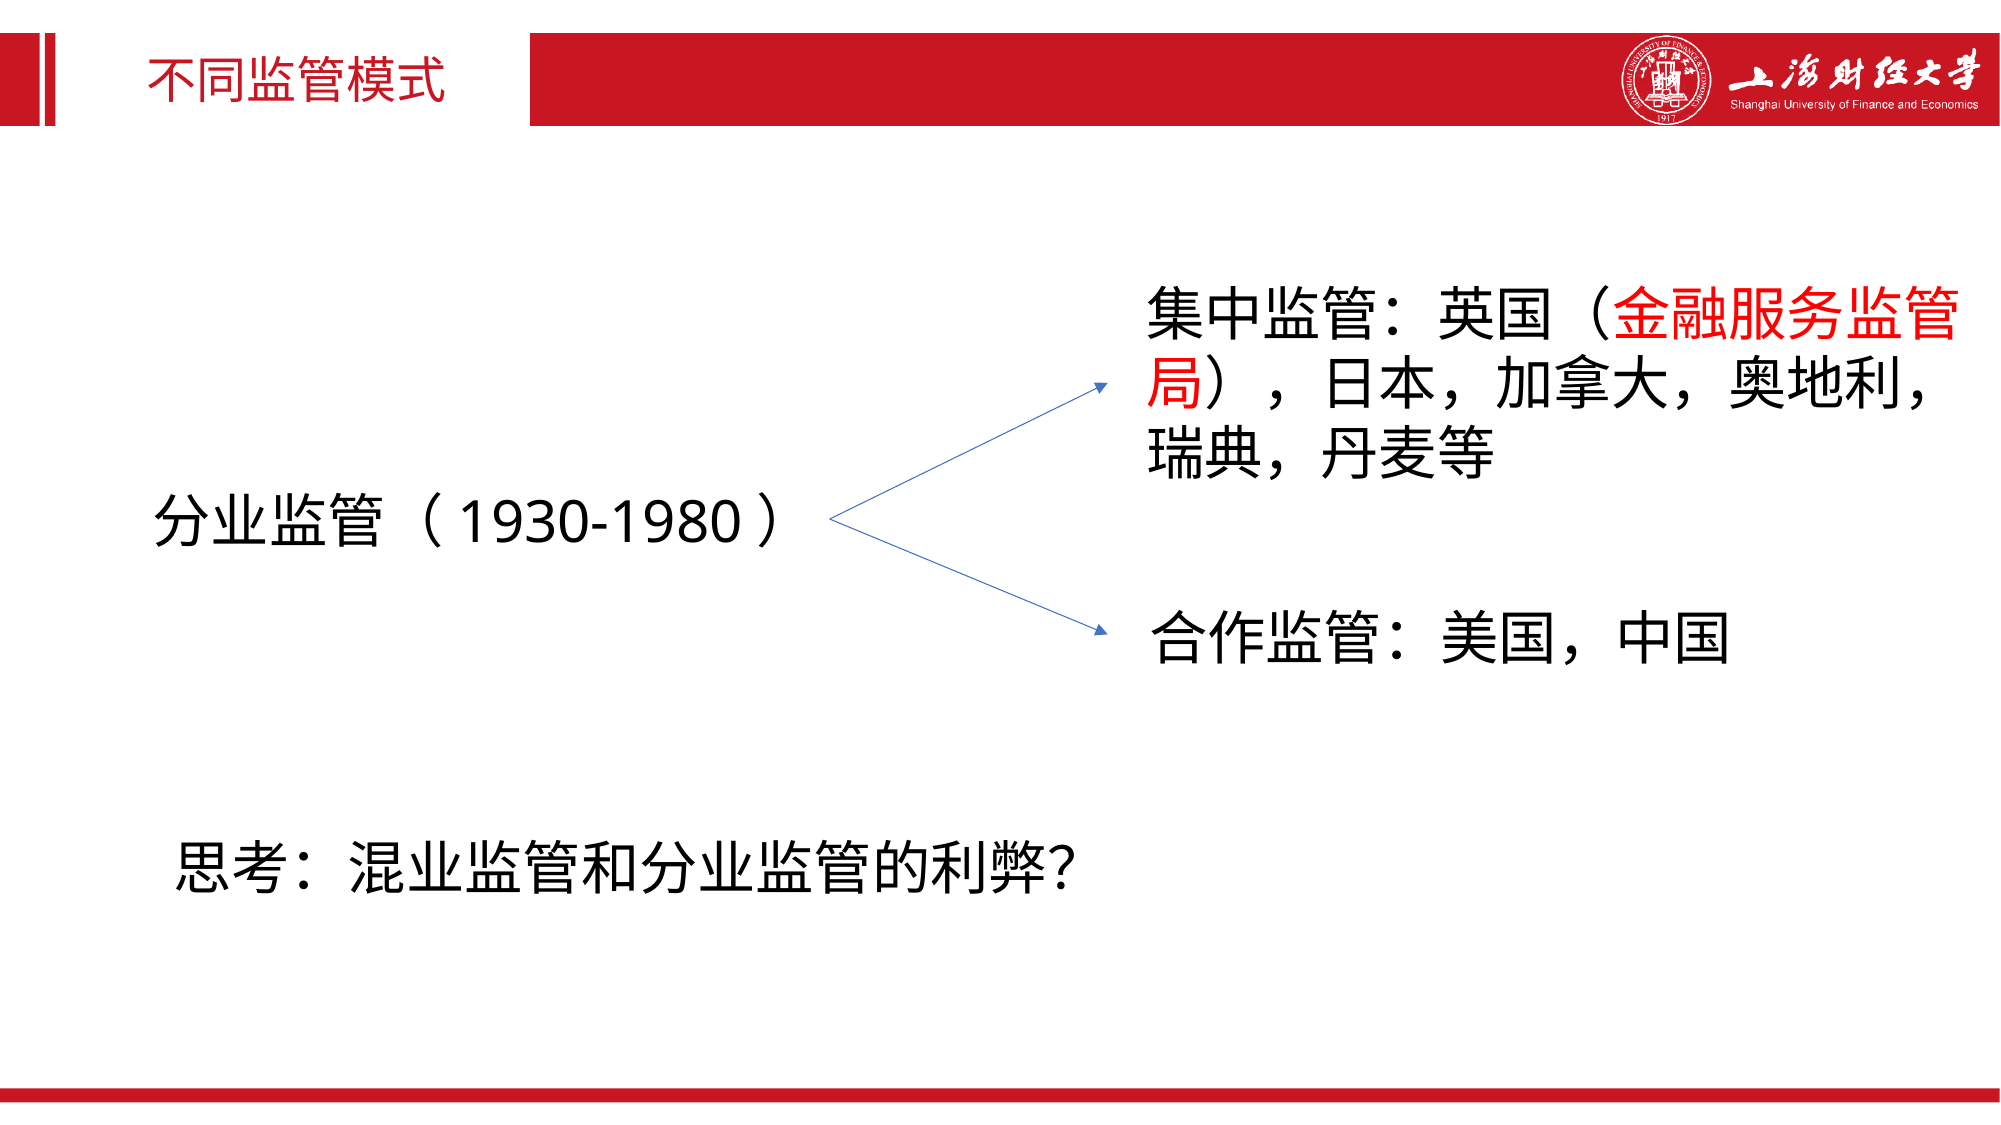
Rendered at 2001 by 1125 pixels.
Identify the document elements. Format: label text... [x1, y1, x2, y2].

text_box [814, 382, 1108, 519]
text_box 不同监管模式 [131, 41, 462, 116]
text_box 分业监管（1930-1980） [137, 476, 814, 562]
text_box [814, 519, 1108, 635]
picture [1595, 0, 2000, 172]
text_box 合作监管：美国，中国 [1134, 593, 1747, 679]
text_box 集中监管：英国（金融服务监管局），日本，加拿大，奥地利，瑞典，丹麦等 [1131, 269, 1982, 494]
text_box 思考：混业监管和分业监管的利弊？ [158, 823, 1121, 909]
